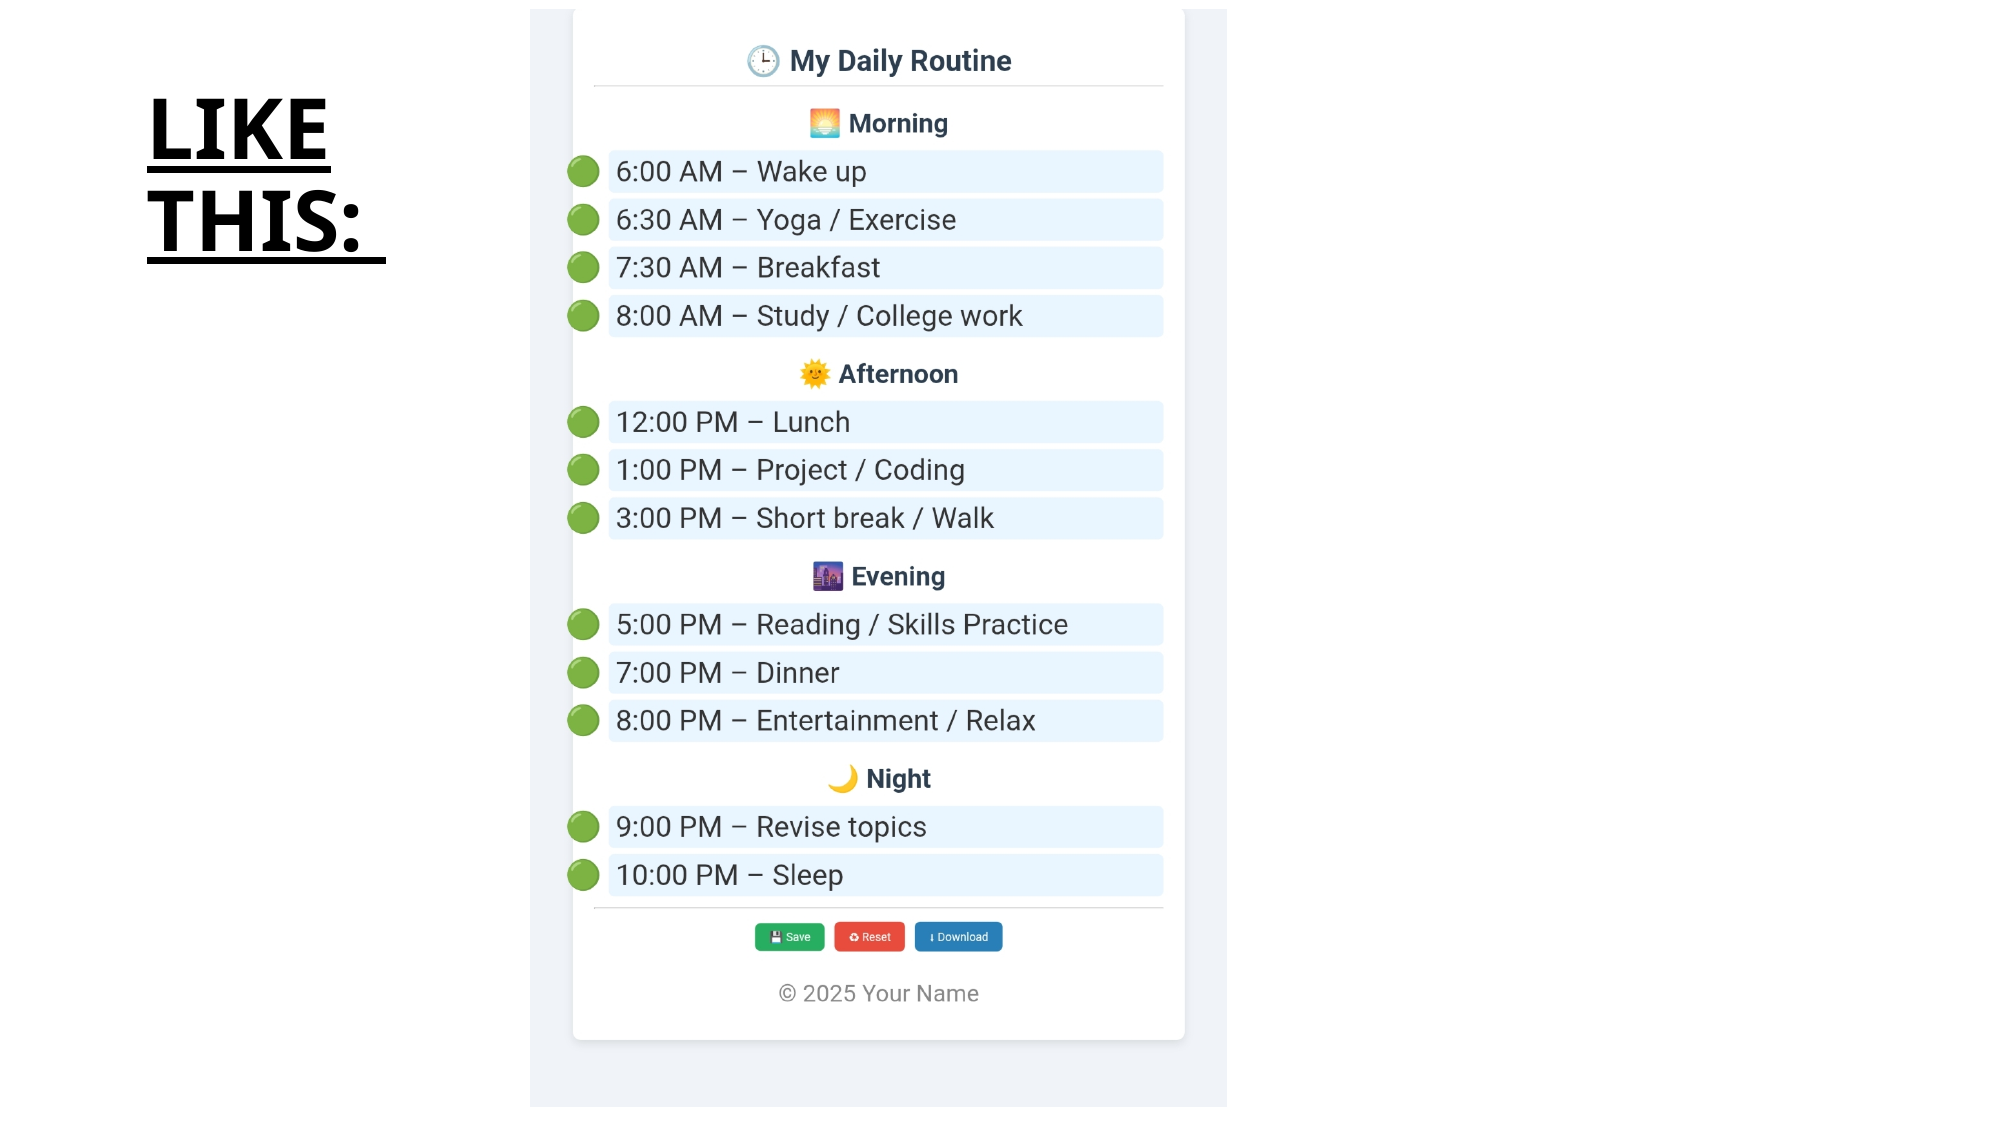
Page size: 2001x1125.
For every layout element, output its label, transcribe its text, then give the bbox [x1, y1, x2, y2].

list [530, 9, 1227, 1107]
title LIKE THIS: [131, 79, 514, 278]
